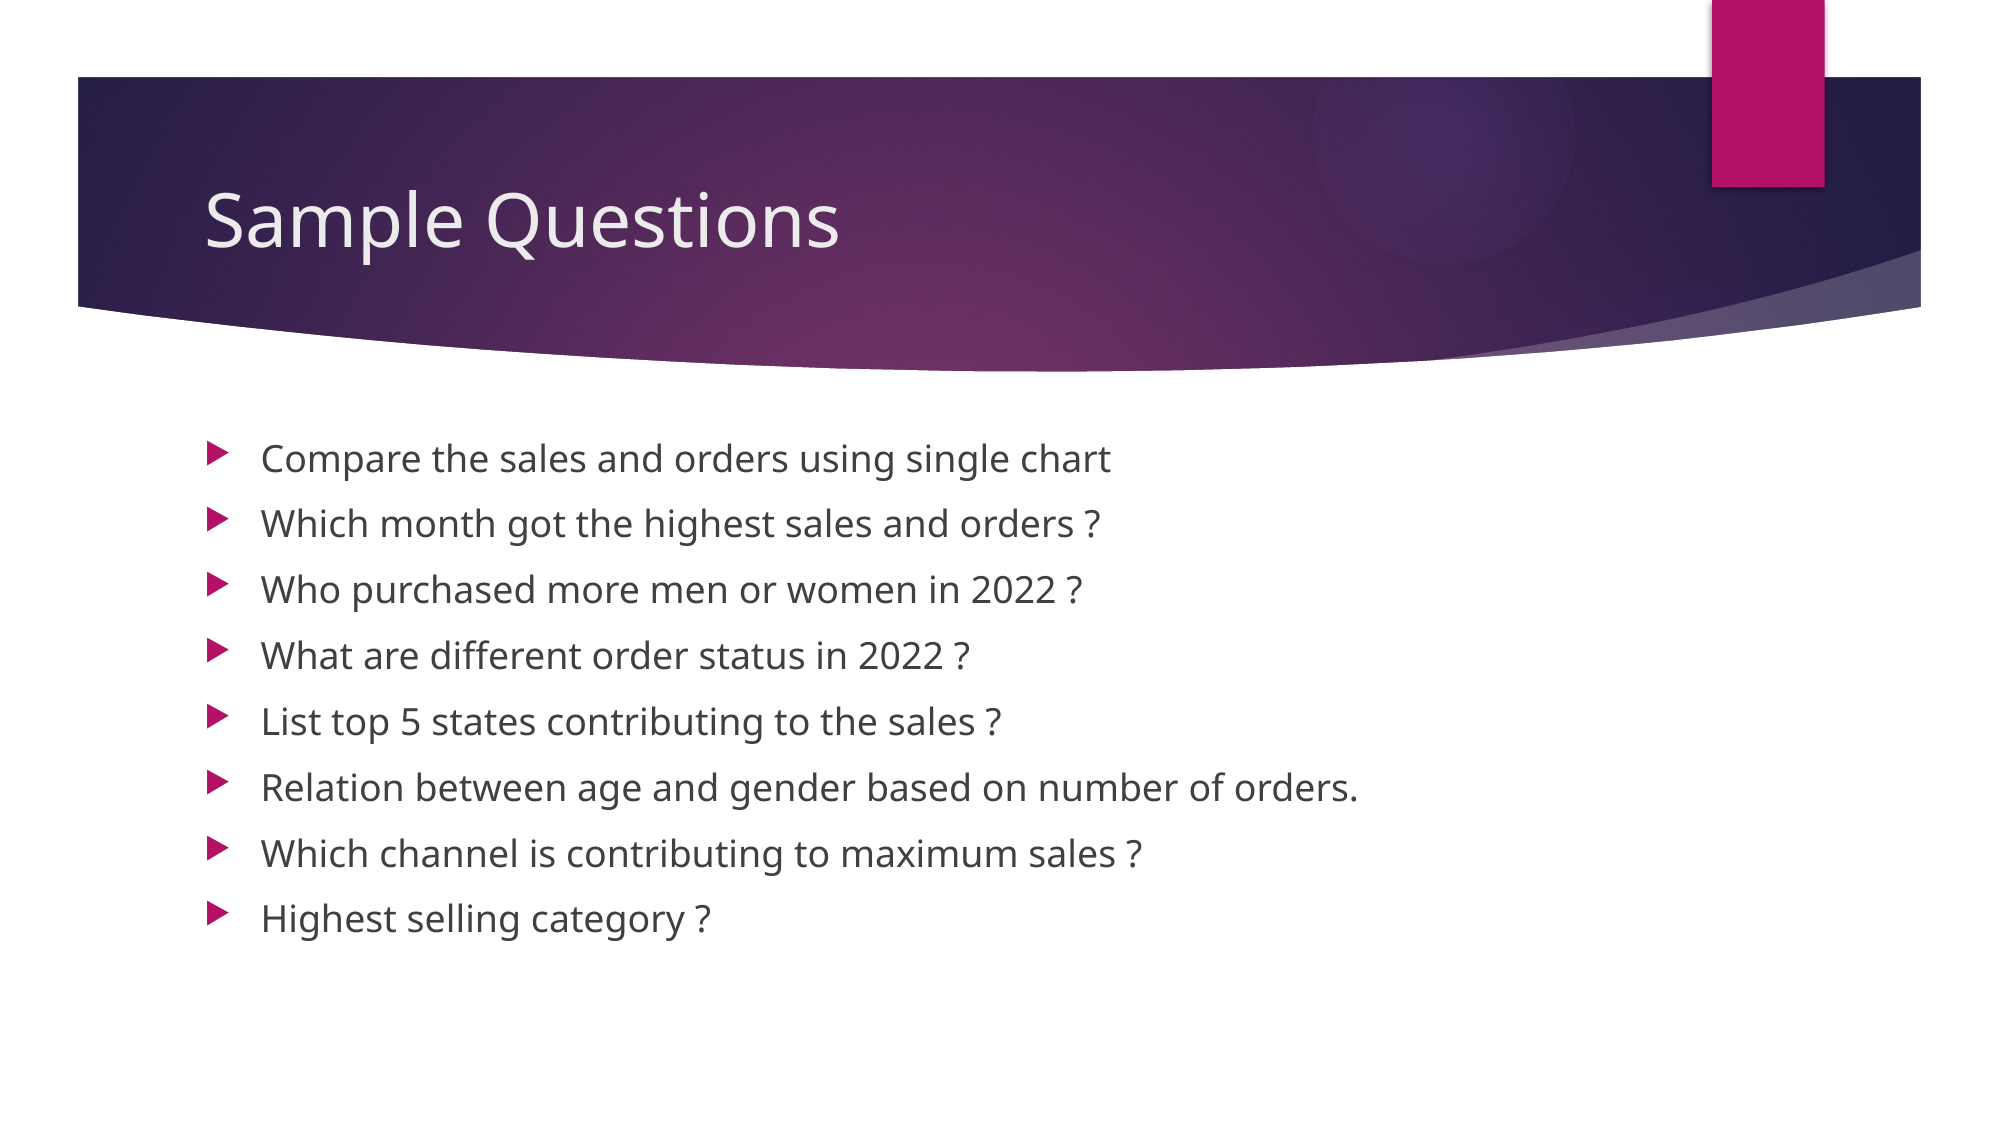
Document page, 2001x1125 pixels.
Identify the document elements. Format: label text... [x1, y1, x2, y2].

list Compare the sales and orders using single chart Which month got the highest sales and orders ? Who purchased more men or women in 2022 ? What are different order status in 2022 ? List top 5 states contributing to the sales ? Relation between age and gender based on number of orders. Which channel is contributing to maximum sales ? Highest selling category ? [189, 427, 1638, 988]
title Sample Questions [189, 159, 1627, 276]
